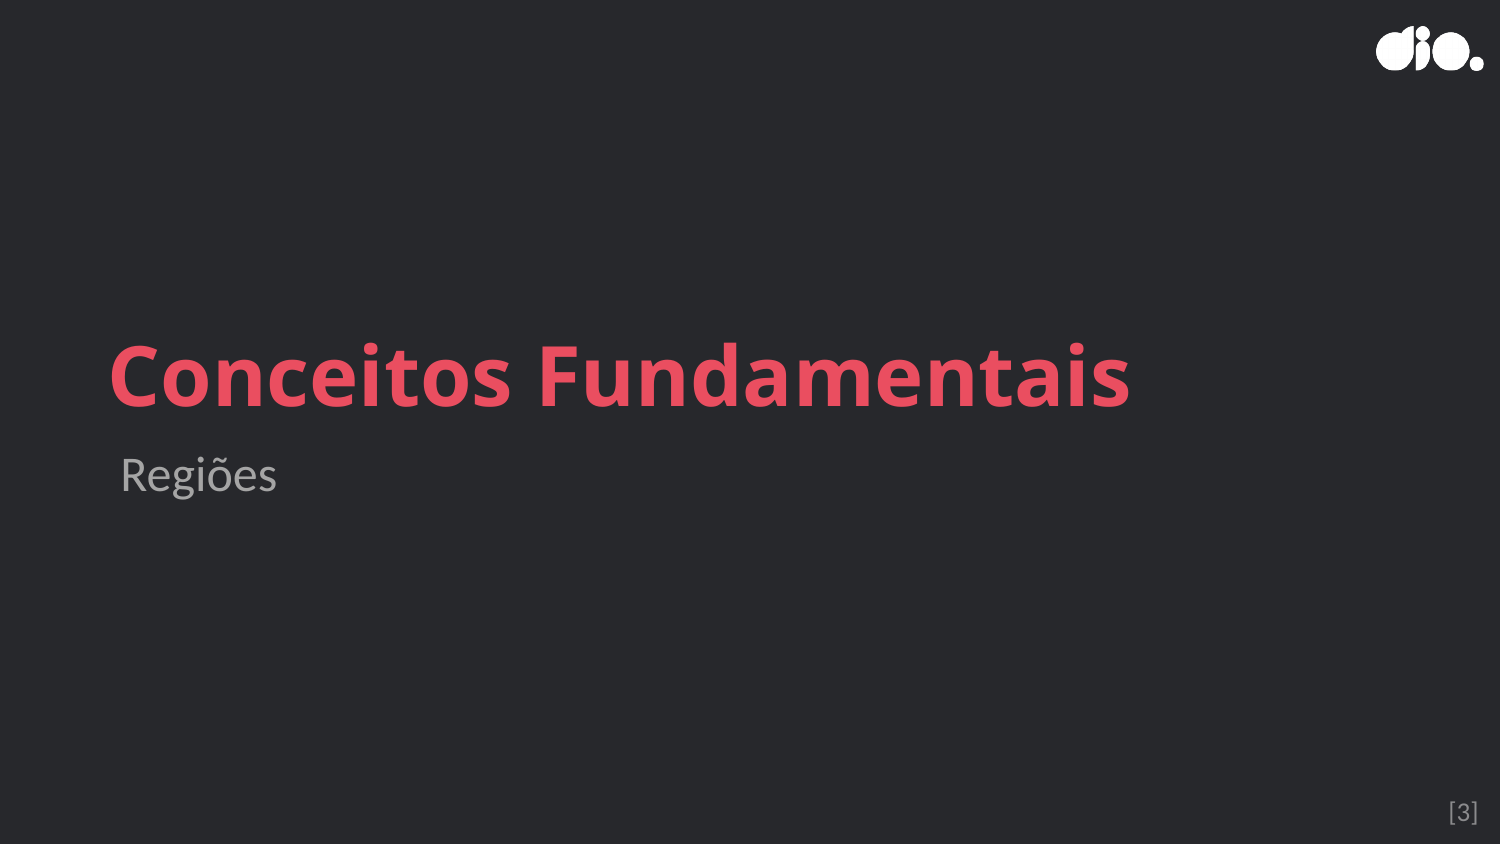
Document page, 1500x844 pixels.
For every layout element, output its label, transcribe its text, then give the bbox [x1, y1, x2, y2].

slide_number [3] [1403, 779, 1494, 844]
text_box Conceitos Fundamentais [92, 292, 1309, 422]
text_box Regiões [105, 411, 1321, 605]
picture [1376, 26, 1484, 71]
